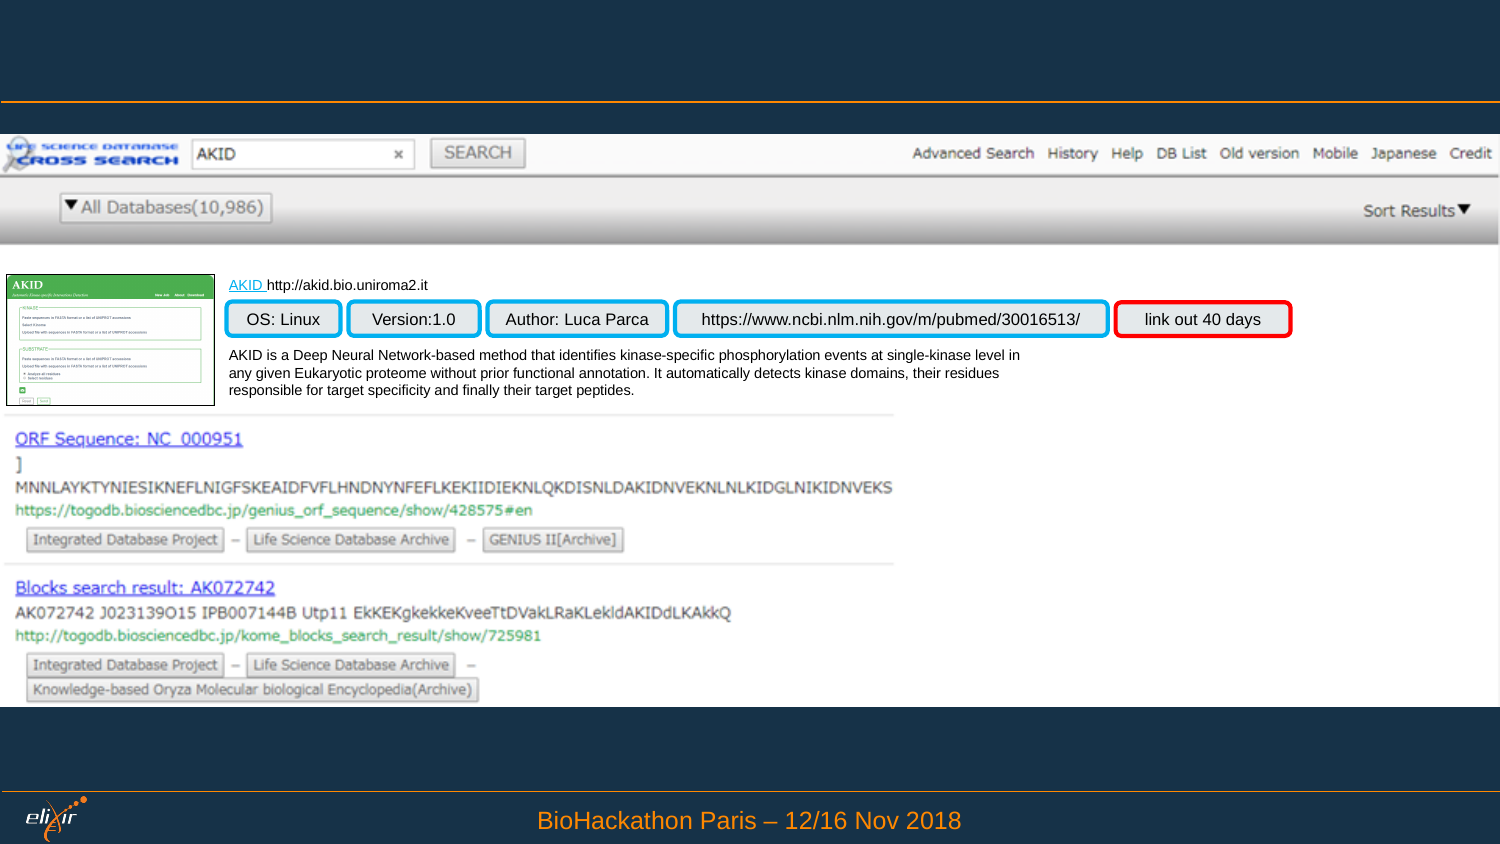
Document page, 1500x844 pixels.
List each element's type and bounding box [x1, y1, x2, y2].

picture [0, 134, 1500, 707]
picture [26, 796, 87, 842]
